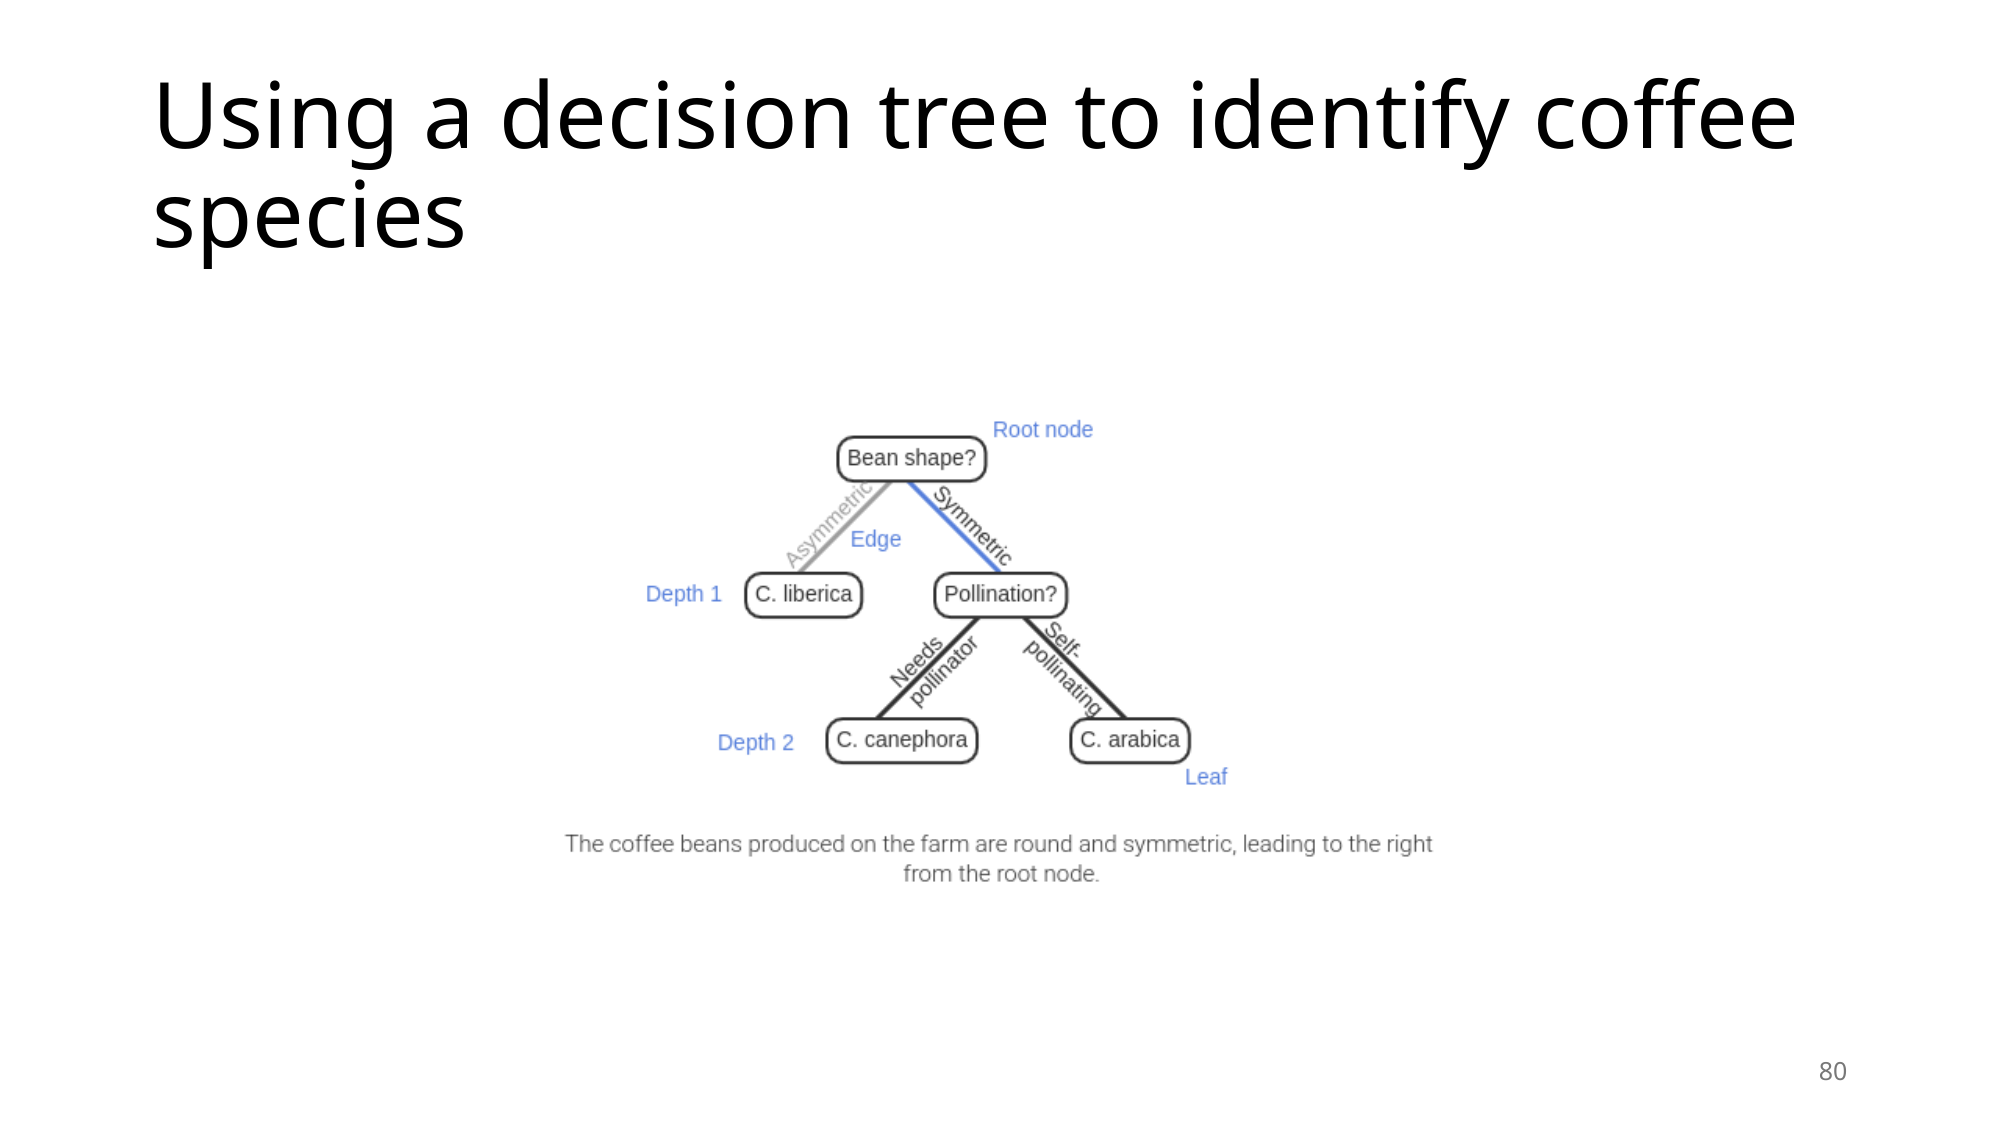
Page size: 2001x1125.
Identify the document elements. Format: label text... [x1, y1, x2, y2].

title Using a decision tree to identify coffee species [137, 59, 1863, 278]
slide_number 80 [1412, 1042, 1863, 1103]
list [534, 402, 1466, 910]
